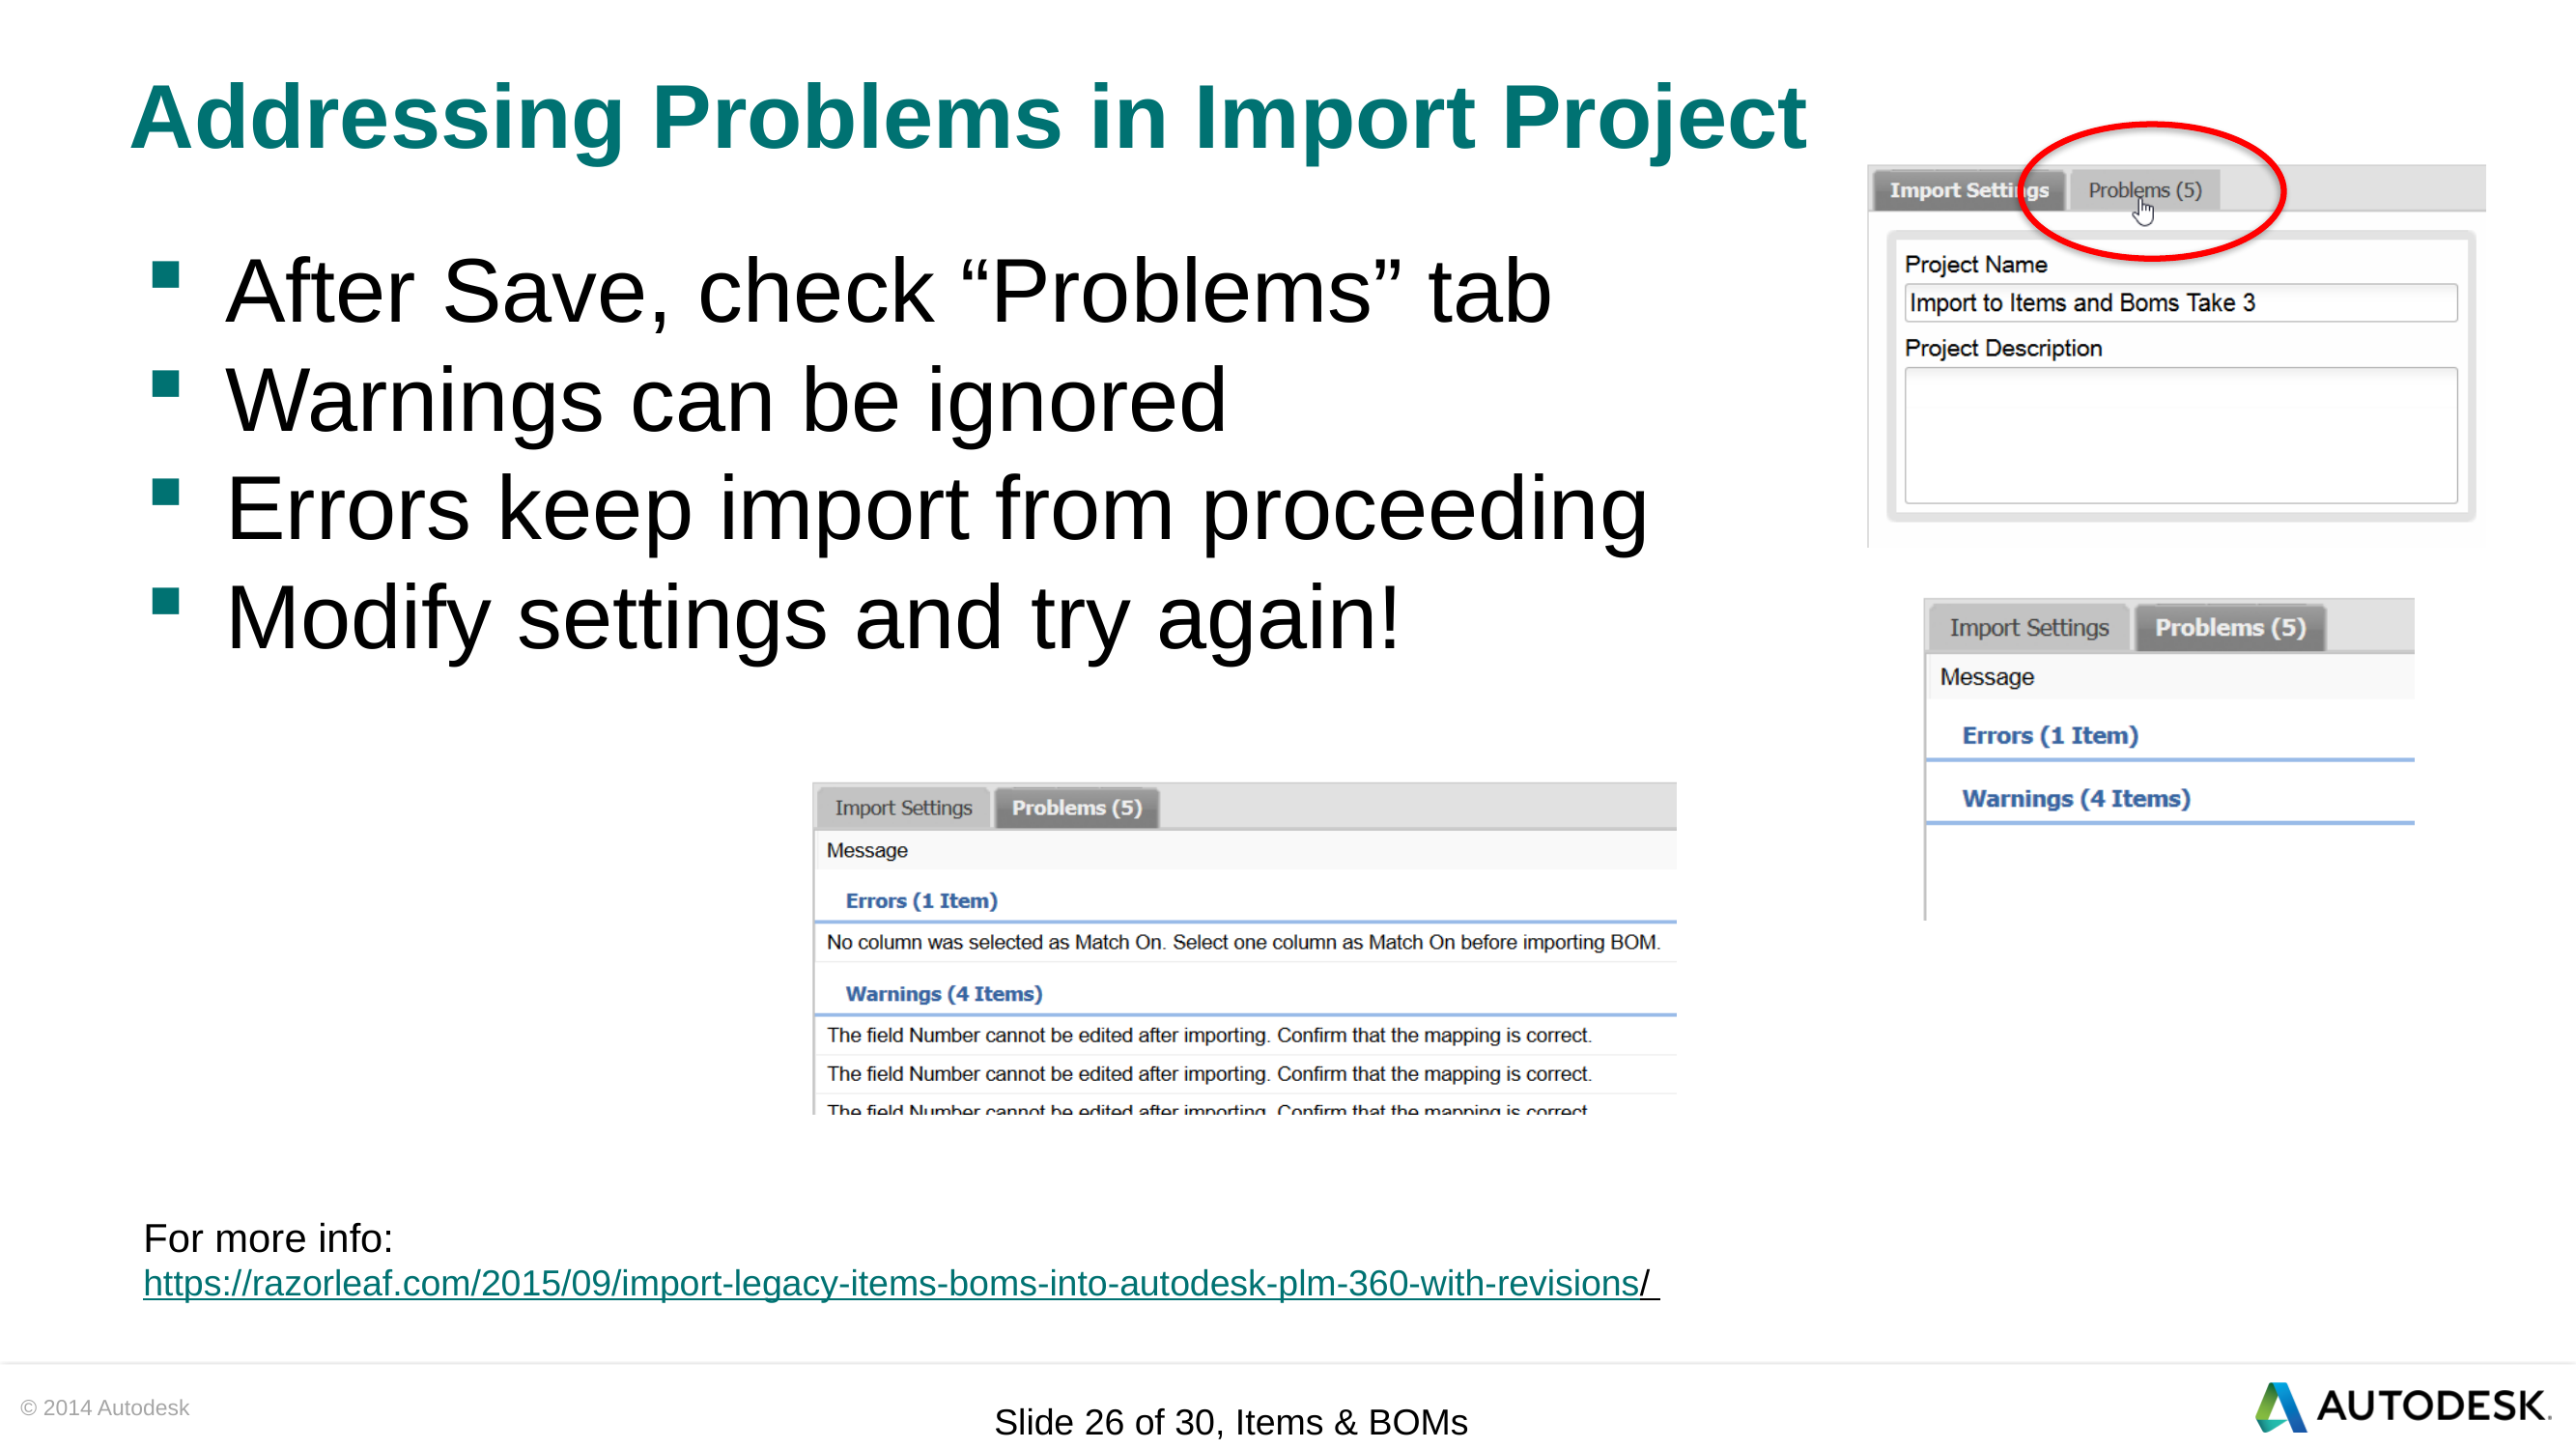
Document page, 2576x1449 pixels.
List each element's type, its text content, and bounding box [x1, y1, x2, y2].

picture [2255, 1382, 2552, 1433]
picture [807, 777, 1677, 1116]
picture [1918, 590, 2416, 922]
list After Save, check “Problems” tab Warnings can be ignored Errors keep import from proceeding Modify settings and try again! [128, 232, 1677, 1205]
title Addressing Problems in Import Project [128, 58, 2448, 181]
text_box For more info: https://razorleaf.com/2015/09/import-legacy-items-boms-into-autodesk-plm-360-with-revisions/ [128, 1205, 1868, 1311]
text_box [1860, 124, 2487, 548]
